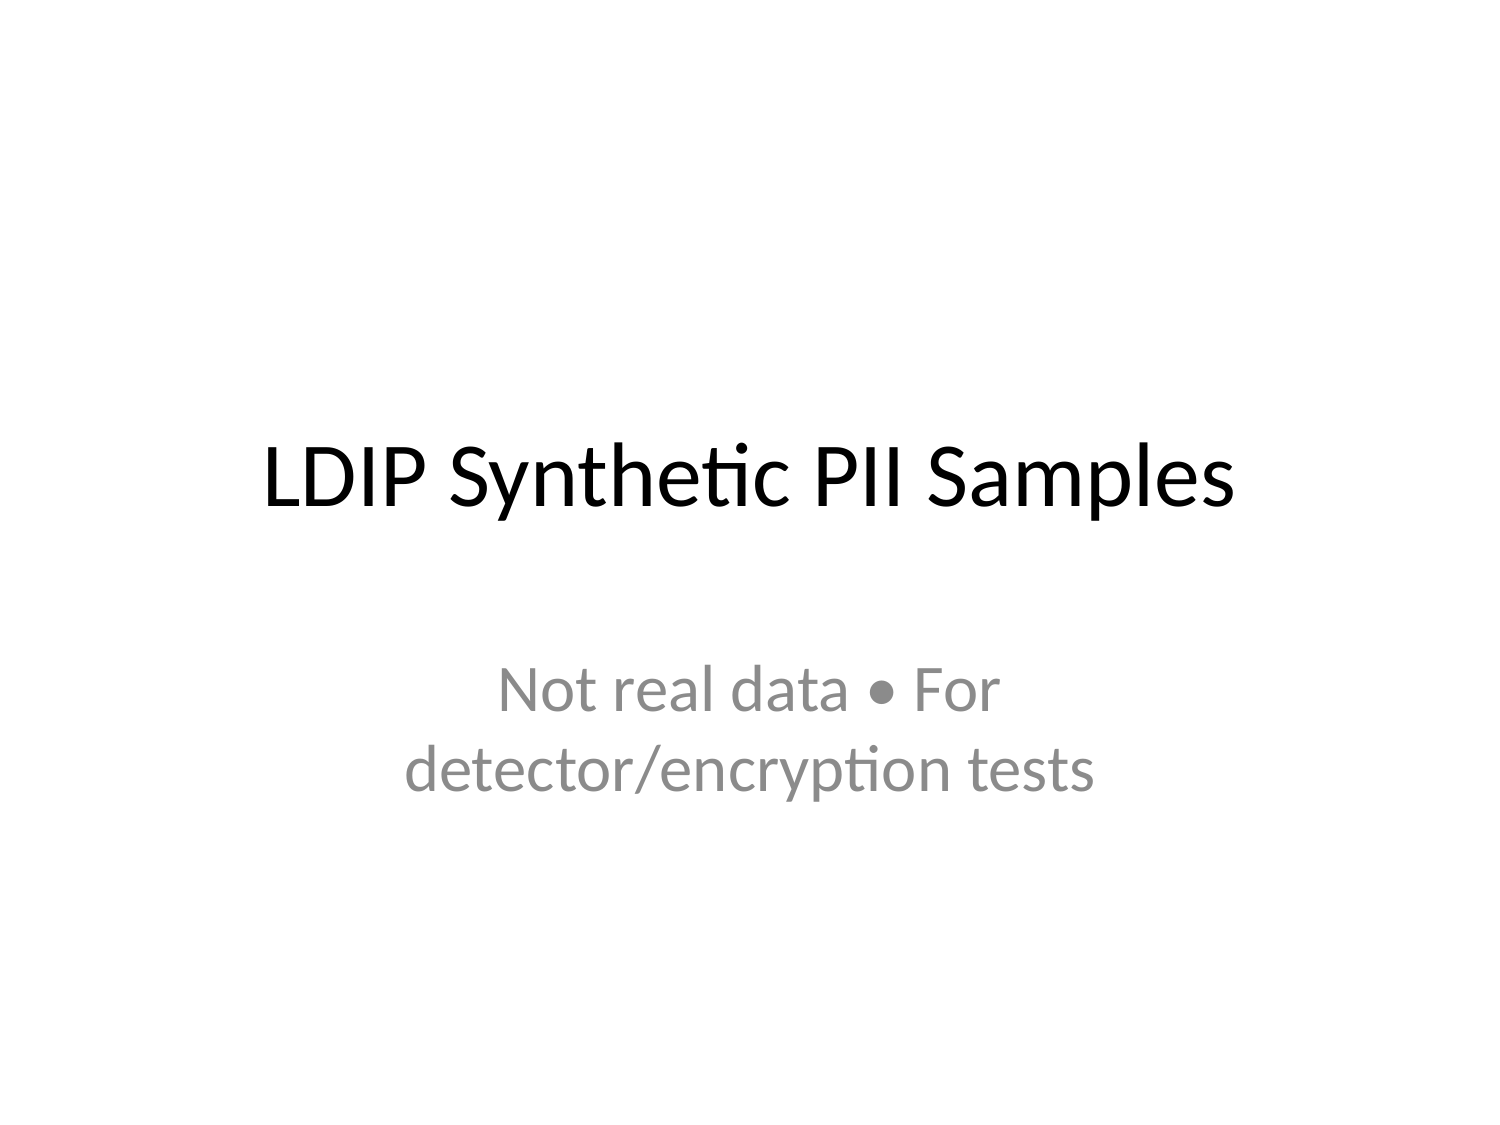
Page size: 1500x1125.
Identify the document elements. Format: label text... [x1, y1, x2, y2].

title LDIP Synthetic PII Samples [112, 349, 1388, 591]
subtitle Not real data • For detector/encryption tests [225, 637, 1275, 925]
